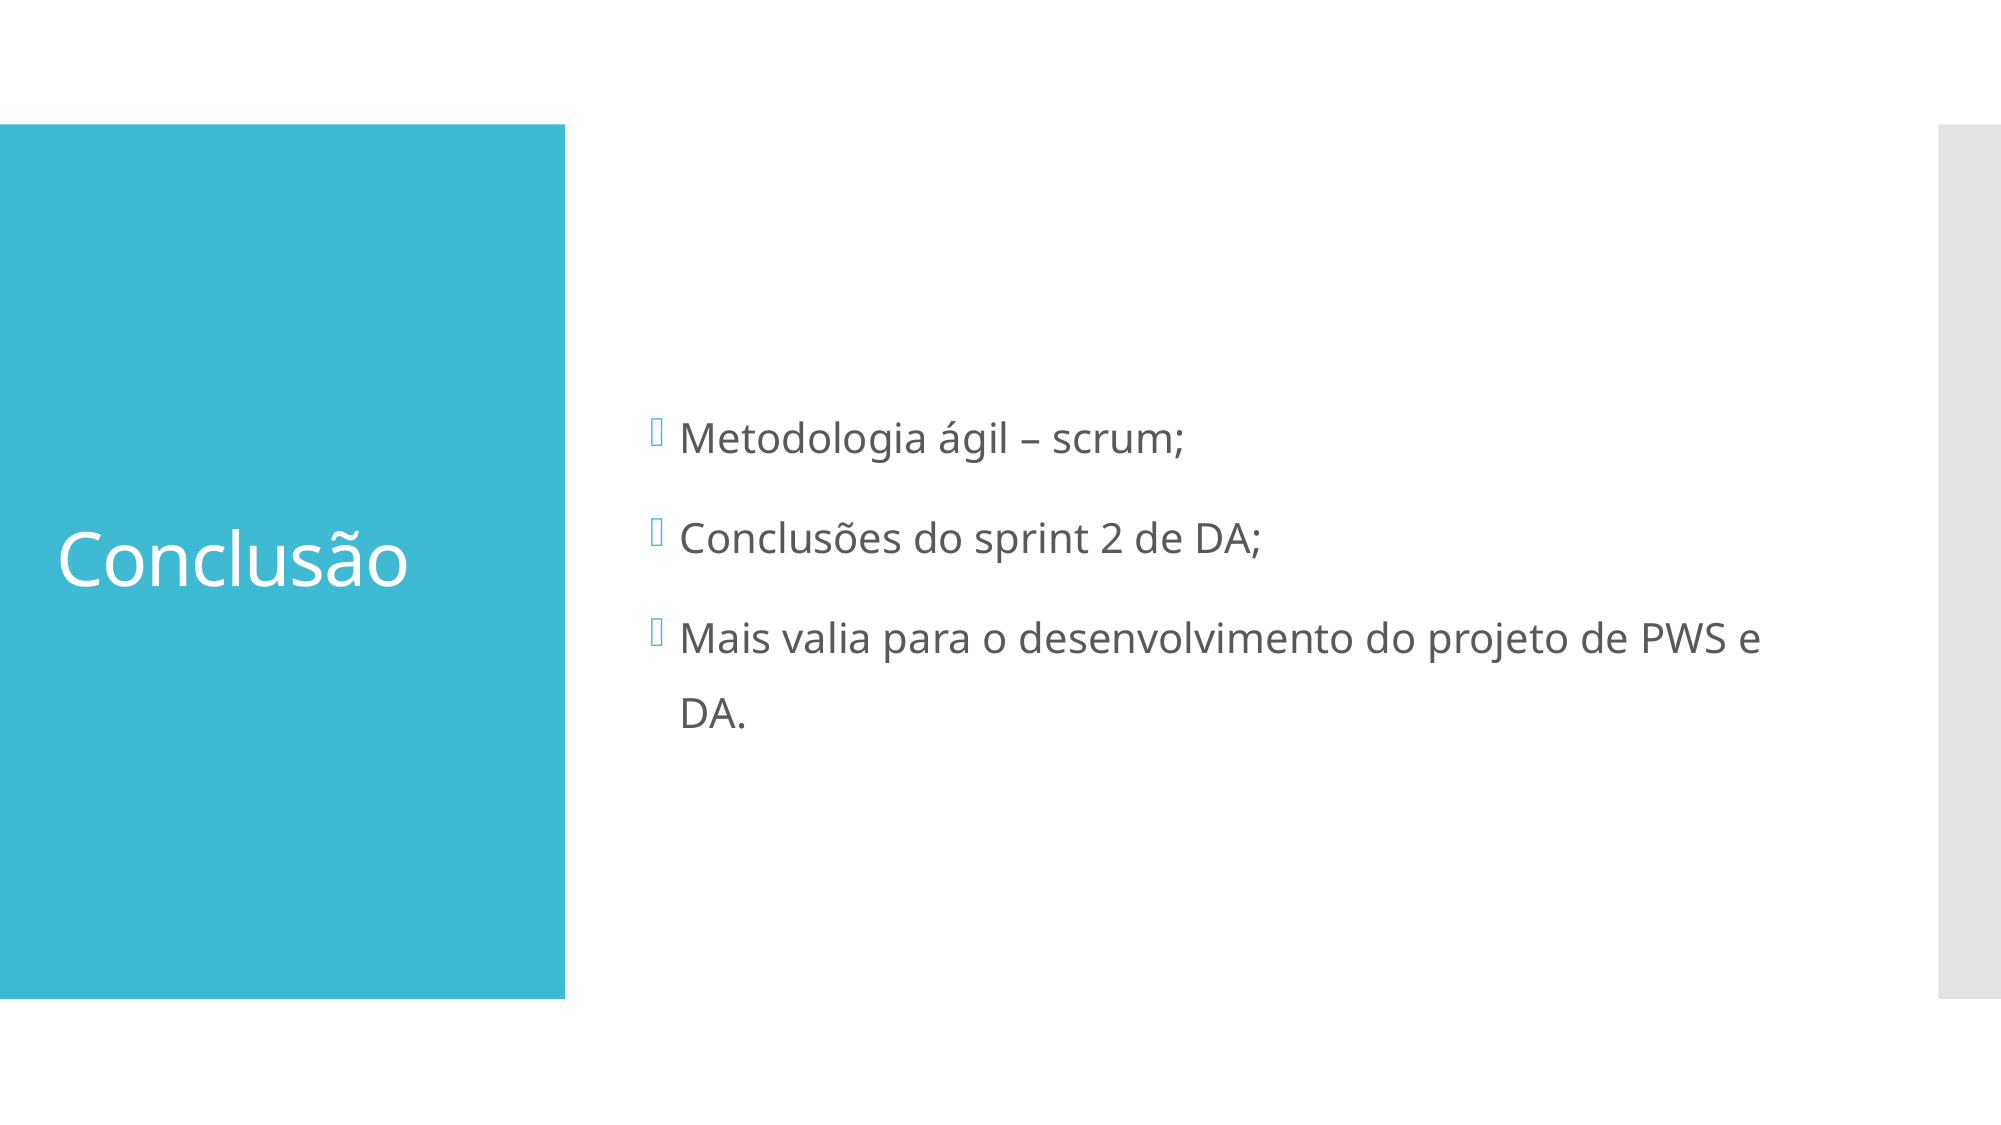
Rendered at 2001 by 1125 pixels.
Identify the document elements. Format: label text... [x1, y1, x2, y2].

title Conclusão [41, 184, 525, 940]
list Metodologia ágil – scrum; Conclusões do sprint 2 de DA; Mais valia para o desenvolvimento do projeto de PWS e DA. [634, 141, 1835, 982]
